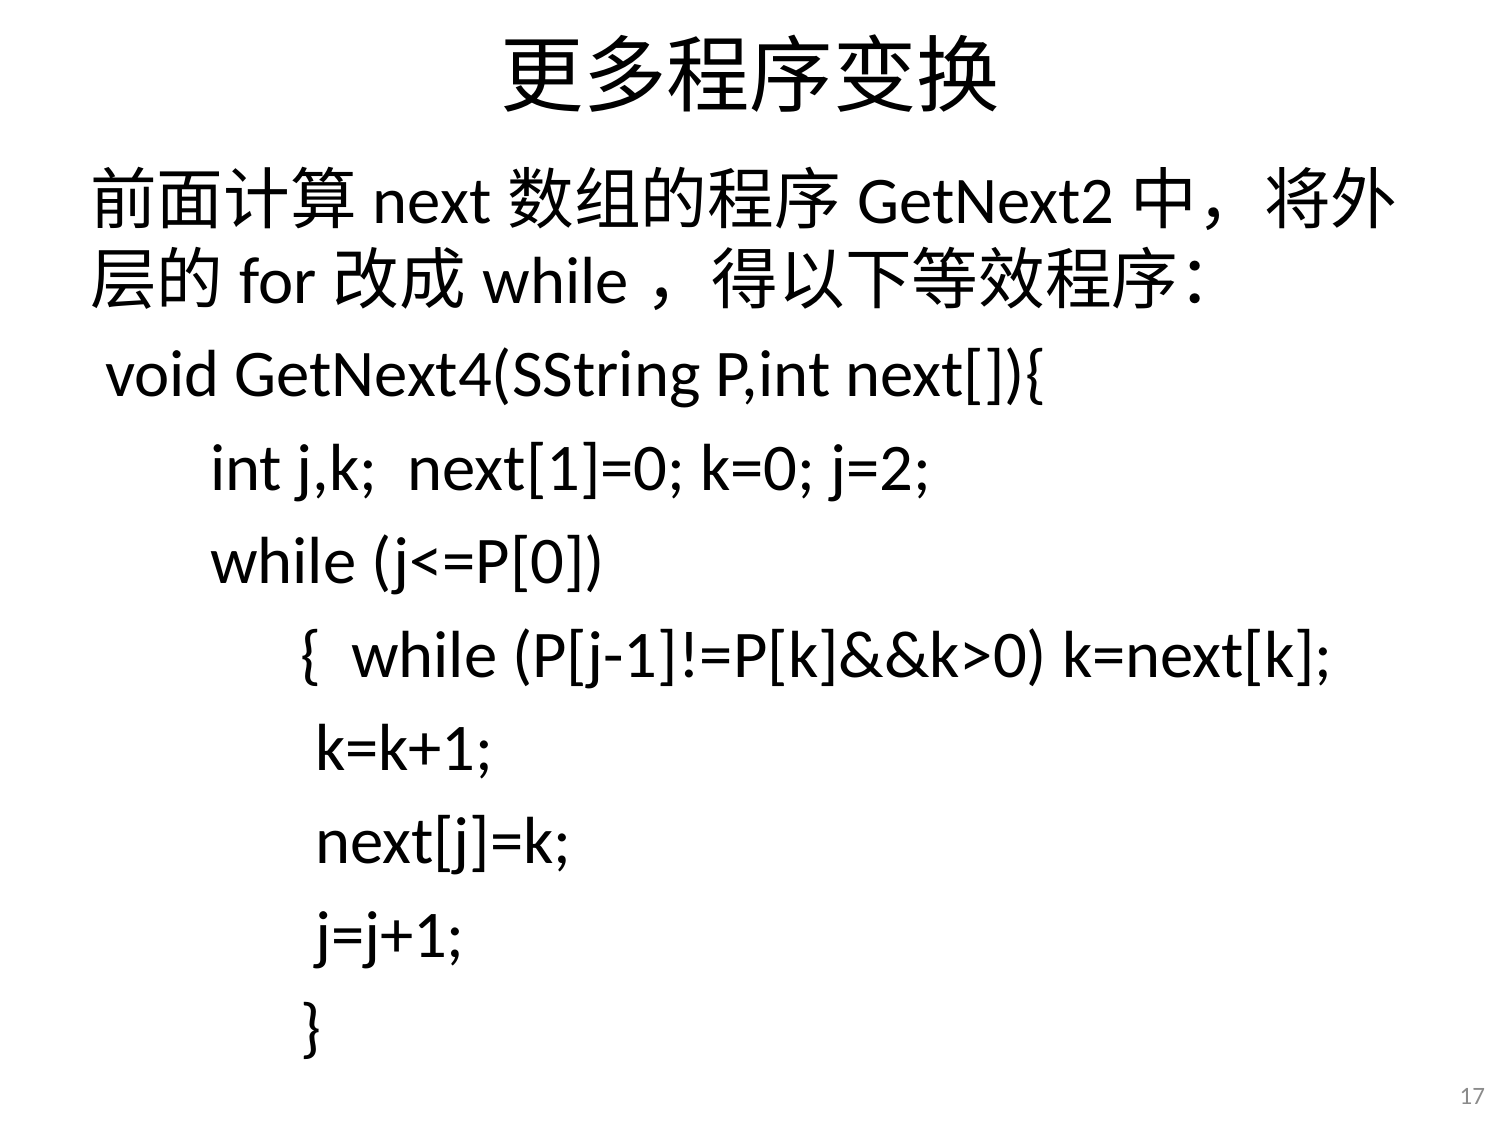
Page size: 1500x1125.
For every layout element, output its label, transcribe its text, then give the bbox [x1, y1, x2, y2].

title 更多程序变换 [75, 0, 1425, 149]
list 前面计算next数组的程序GetNext2中，将外层的for改成while，得以下等效程序： void GetNext4(SString P,int next[]){ int j,k; next[1]=0; k=0; j=2; while (j<=P[0]) { while (P[j-1]!=P[k]&&k>0) k=next[k]; k=k+1; next[j]=k; j=j+1; } [75, 149, 1425, 1106]
slide_number 17 [1435, 1065, 1500, 1125]
